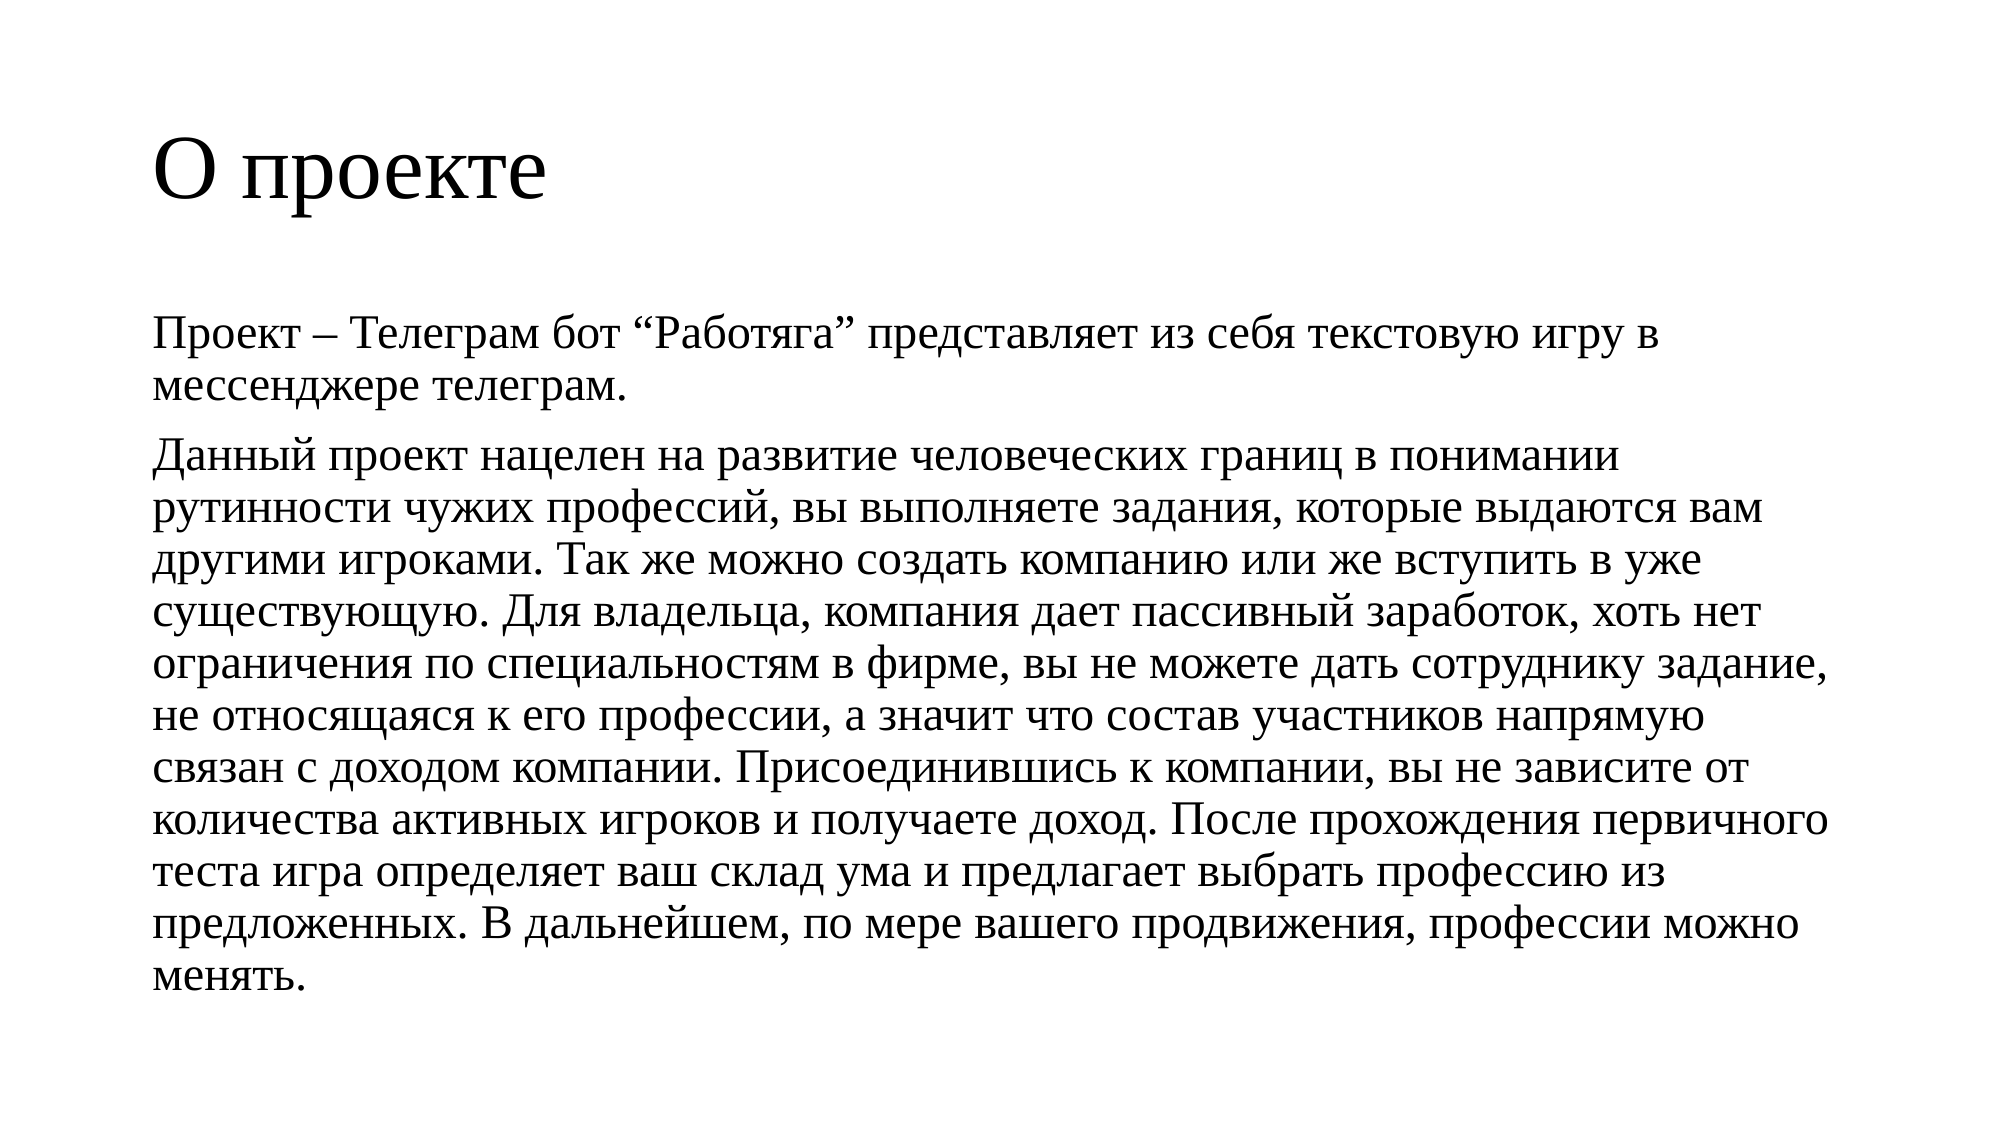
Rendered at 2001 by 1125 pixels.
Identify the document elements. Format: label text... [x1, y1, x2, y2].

list Проект – Телеграм бот “Работяга” представляет из себя текстовую игру в мессенджере телеграм. Данный проект нацелен на развитие человеческих границ в понимании рутинности чужих профессий, вы выполняете задания, которые выдаются вам другими игроками. Так же можно создать компанию или же вступить в уже существующую. Для владельца, компания дает пассивный заработок, хоть нет ограничения по специальностям в фирме, вы не можете дать сотруднику задание, не относящаяся к его профессии, а значит что состав участников напрямую связан с доходом компании. Присоединившись к компании, вы не зависите от количества активных игроков и получаете доход. После прохождения первичного теста игра определяет ваш склад ума и предлагает выбрать профессию из предложенных. В дальнейшем, по мере вашего продвижения, профессии можно менять. [137, 299, 1863, 1014]
title О проекте [137, 59, 1863, 278]
